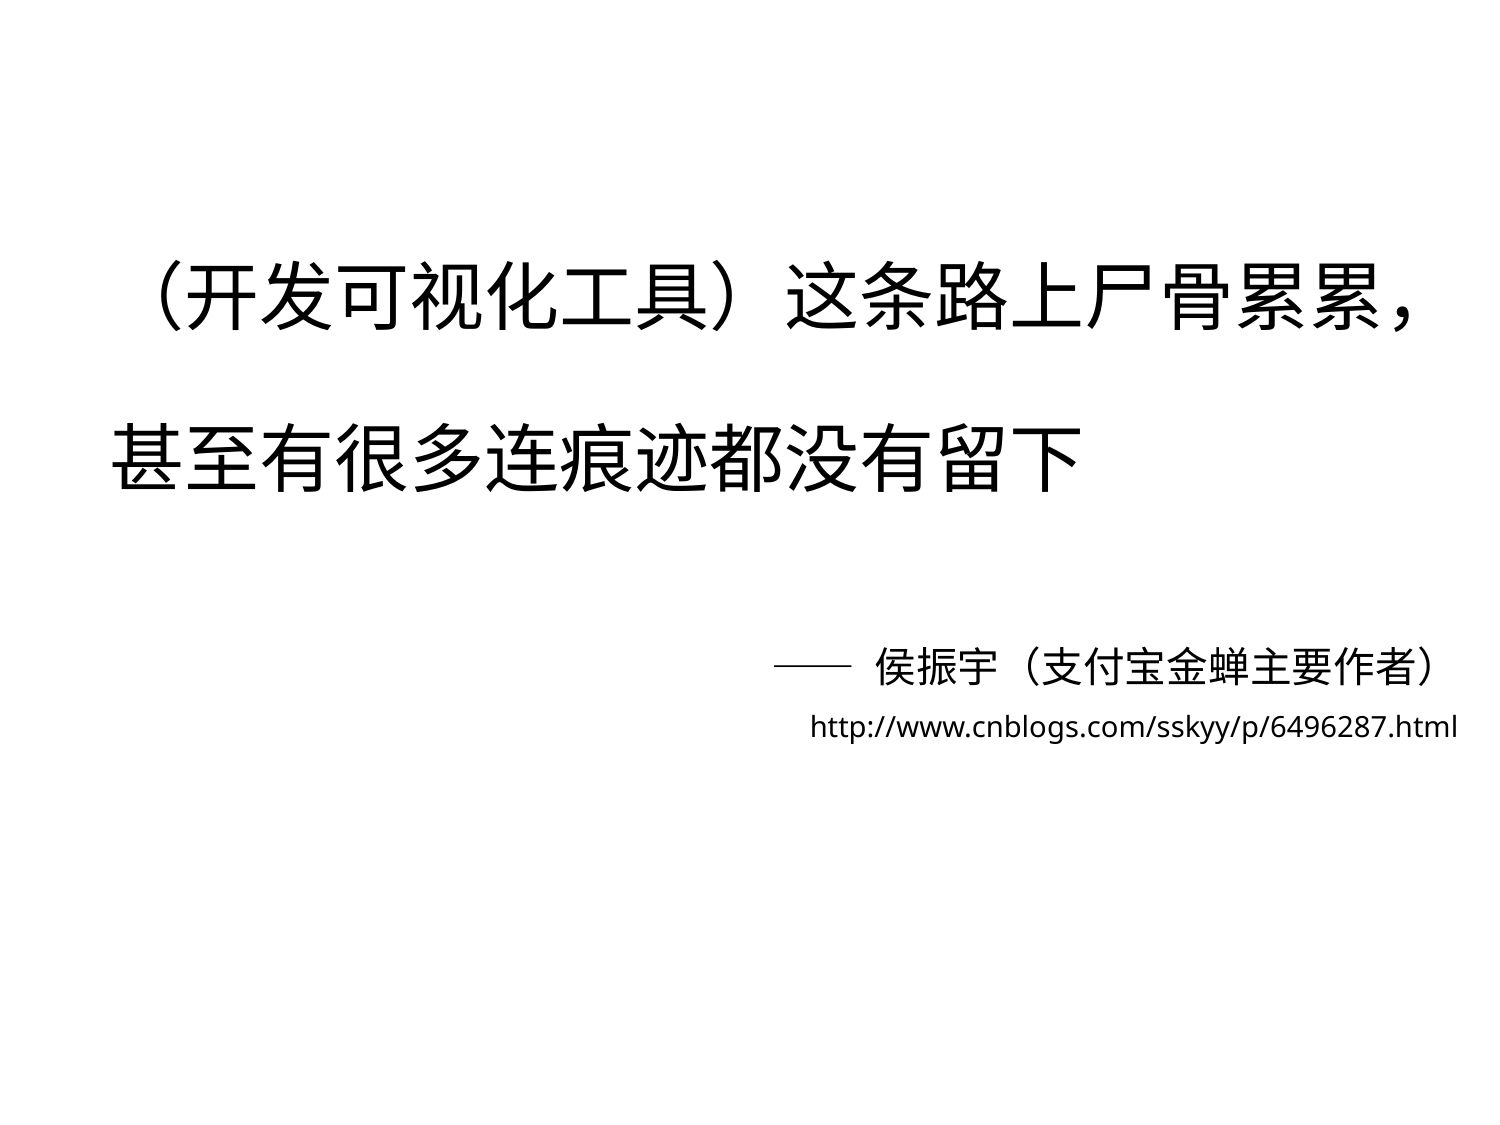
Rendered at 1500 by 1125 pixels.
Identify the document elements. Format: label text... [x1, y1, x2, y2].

subtitle —— 侯振宇（支付宝金蝉主要作者） http://www.cnblogs.com/sskyy/p/6496287.html [270, 639, 1474, 866]
title （开发可视化工具）这条路上尸骨累累， 甚至有很多连痕迹都没有留下 [94, 190, 1434, 511]
